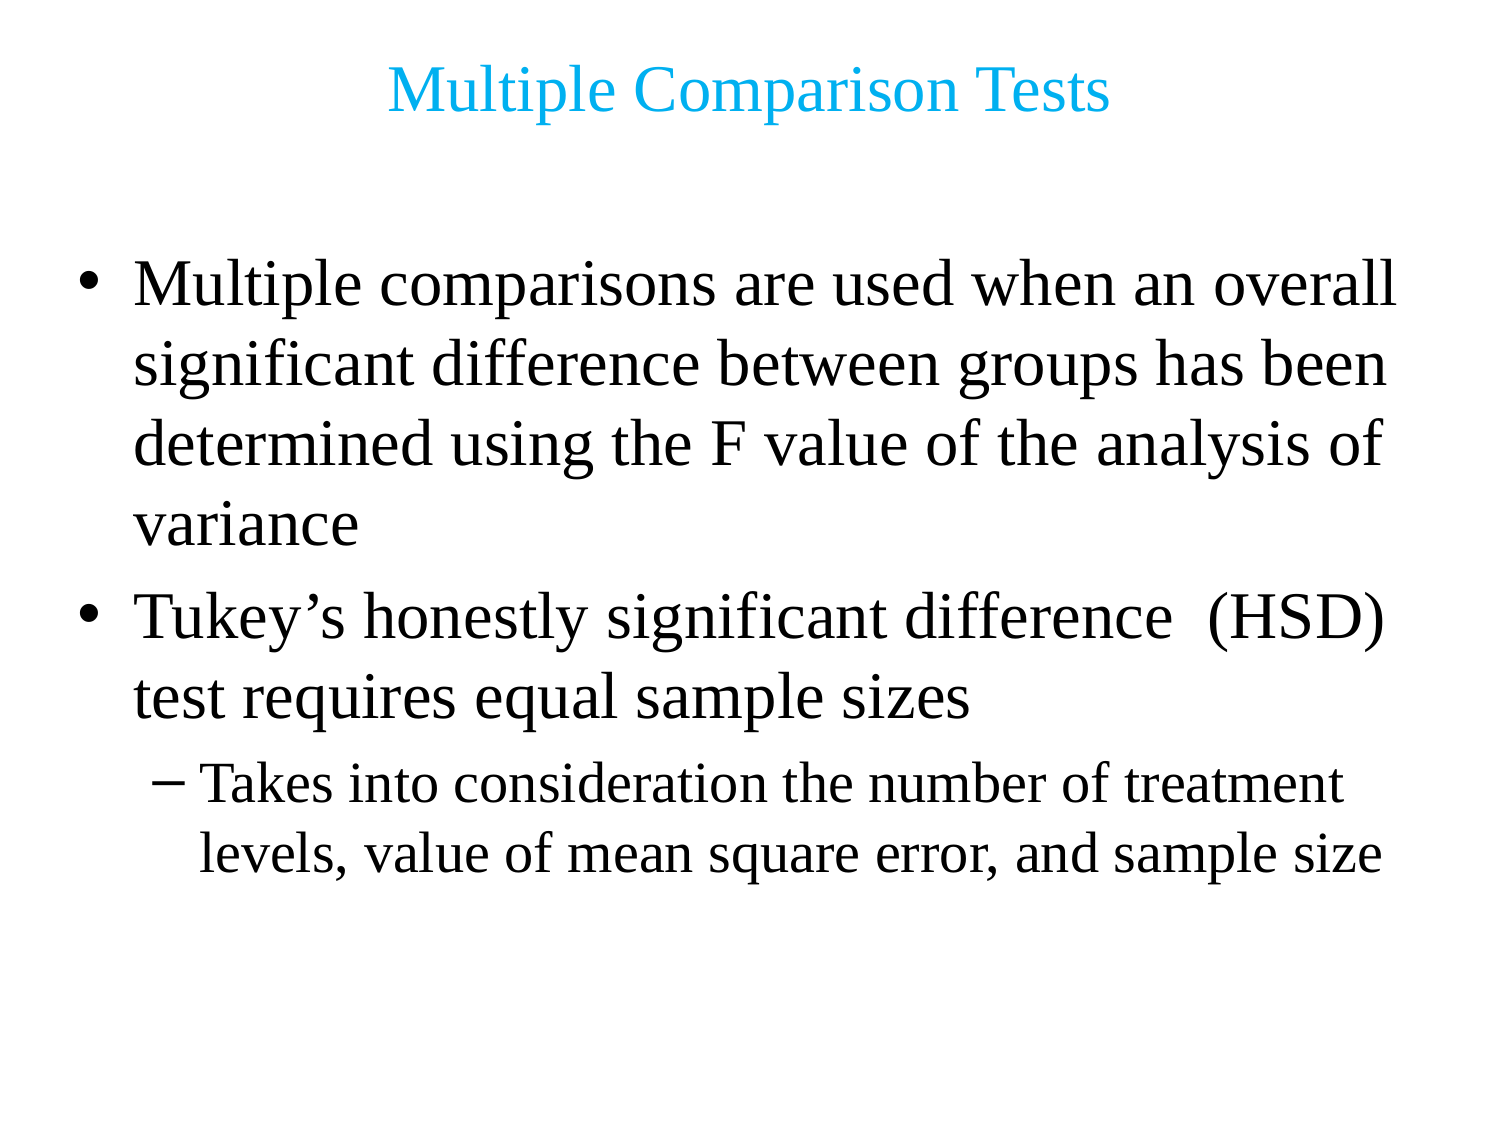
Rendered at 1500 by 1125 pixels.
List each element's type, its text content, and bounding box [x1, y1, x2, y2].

text_box Multiple comparisons are used when an overall significant difference between groups has been determined using the F value of the analysis of variance Tukey’s honestly significant difference (HSD) test requires equal sample sizes Takes into consideration the number of treatment levels, value of mean square error, and sample size [62, 231, 1438, 788]
text_box Multiple Comparison Tests [31, 37, 1469, 120]
